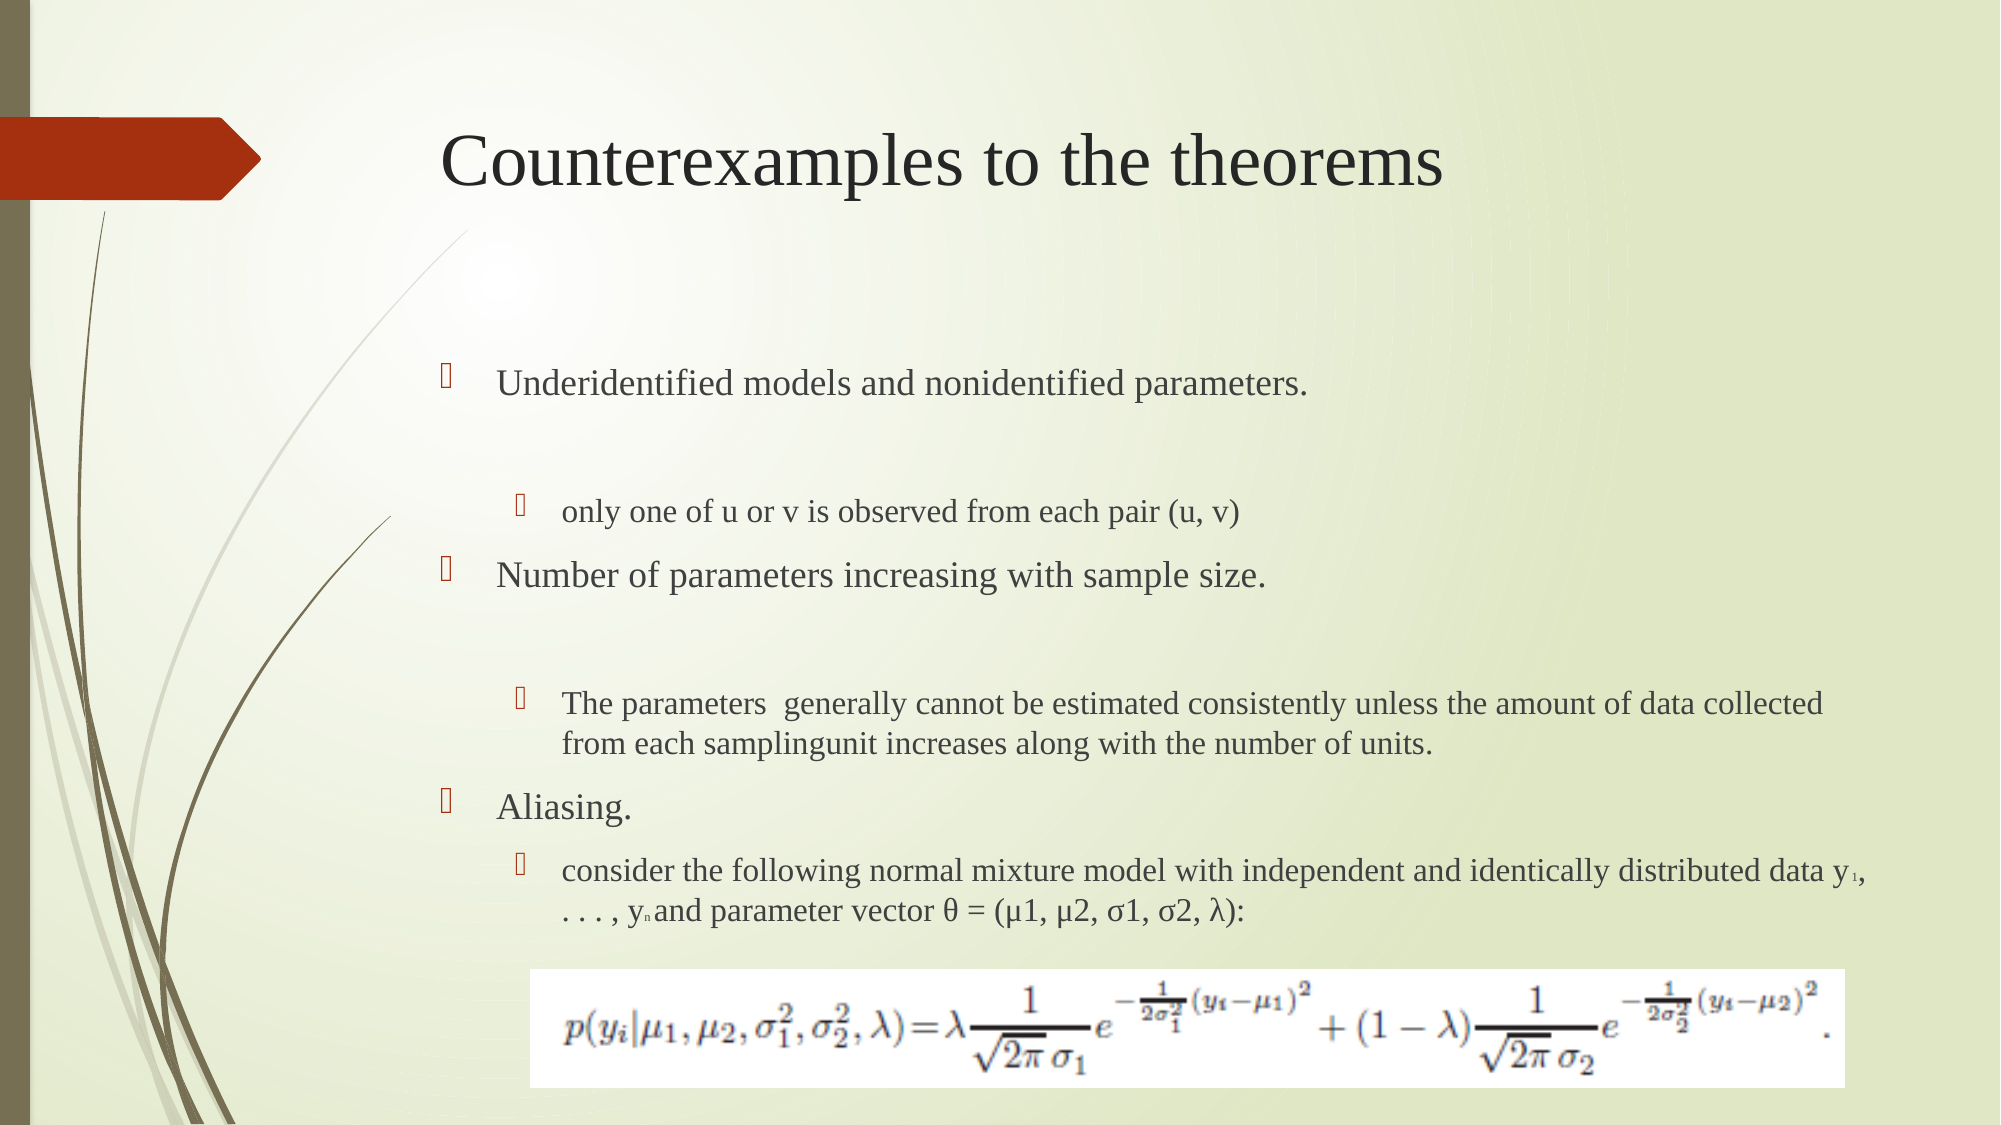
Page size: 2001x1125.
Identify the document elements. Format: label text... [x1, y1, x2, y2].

title Counterexamples to the theorems [425, 102, 1888, 313]
picture [530, 969, 1845, 1088]
